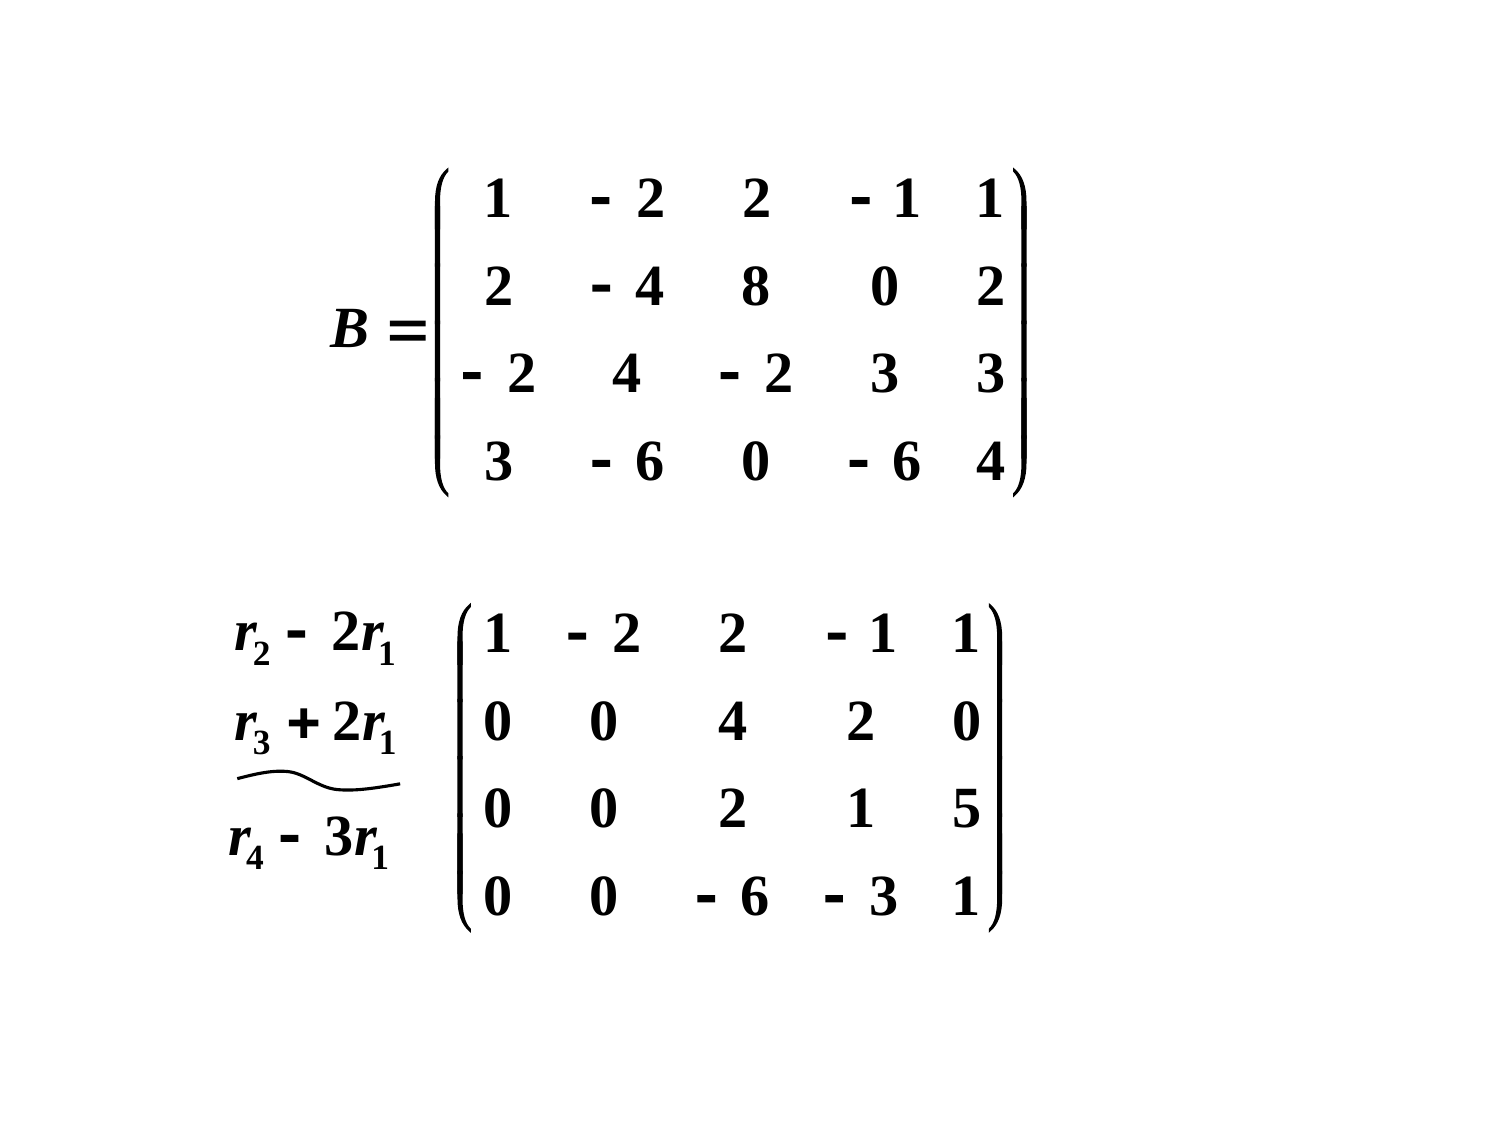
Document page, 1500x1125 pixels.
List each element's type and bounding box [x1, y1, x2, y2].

text_box [451, 599, 1013, 936]
text_box [324, 164, 1038, 500]
text_box [224, 599, 400, 874]
